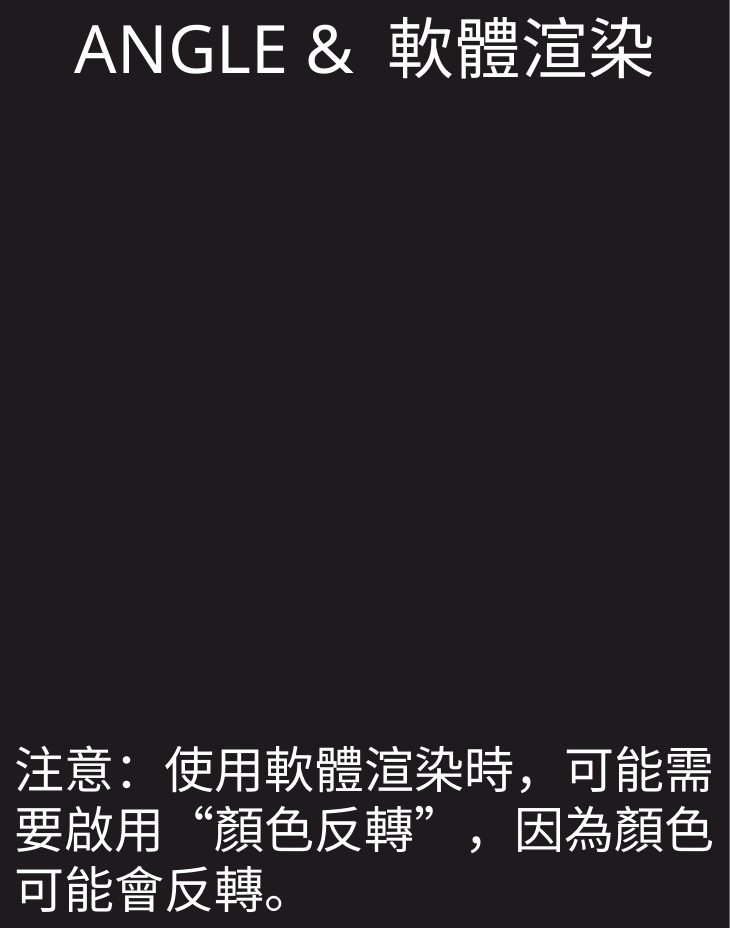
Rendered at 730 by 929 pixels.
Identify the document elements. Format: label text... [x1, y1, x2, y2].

text_box 注意：使用軟體渲染時，可能需要啟用“顏色反轉”，因為顏色可能會反轉。 [0, 731, 730, 926]
text_box ANGLE & 軟體渲染 [0, 0, 730, 95]
